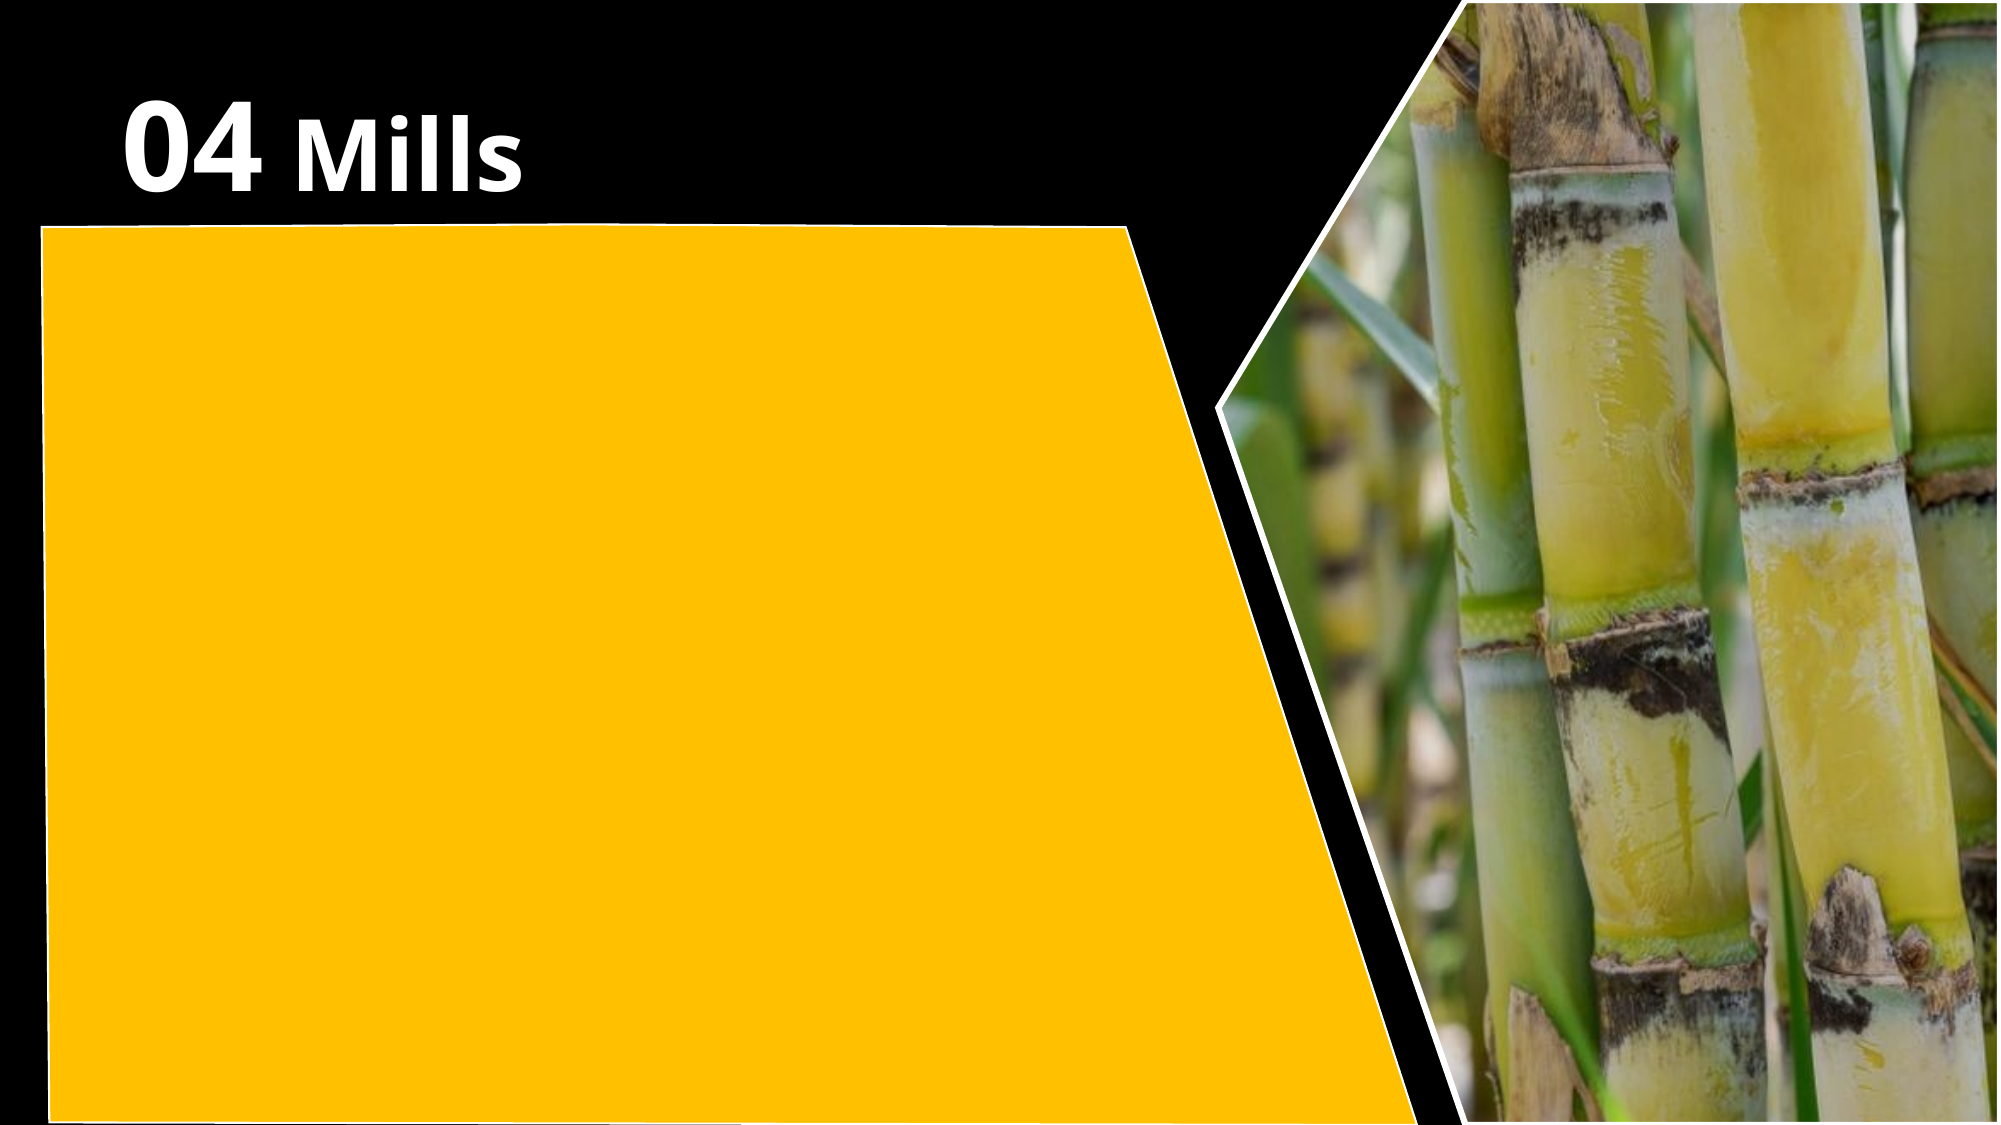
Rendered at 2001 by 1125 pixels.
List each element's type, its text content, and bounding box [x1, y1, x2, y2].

text_box [40, 223, 1419, 1125]
title 04 Mills [106, 42, 1438, 260]
text_box [1217, 0, 2000, 1125]
